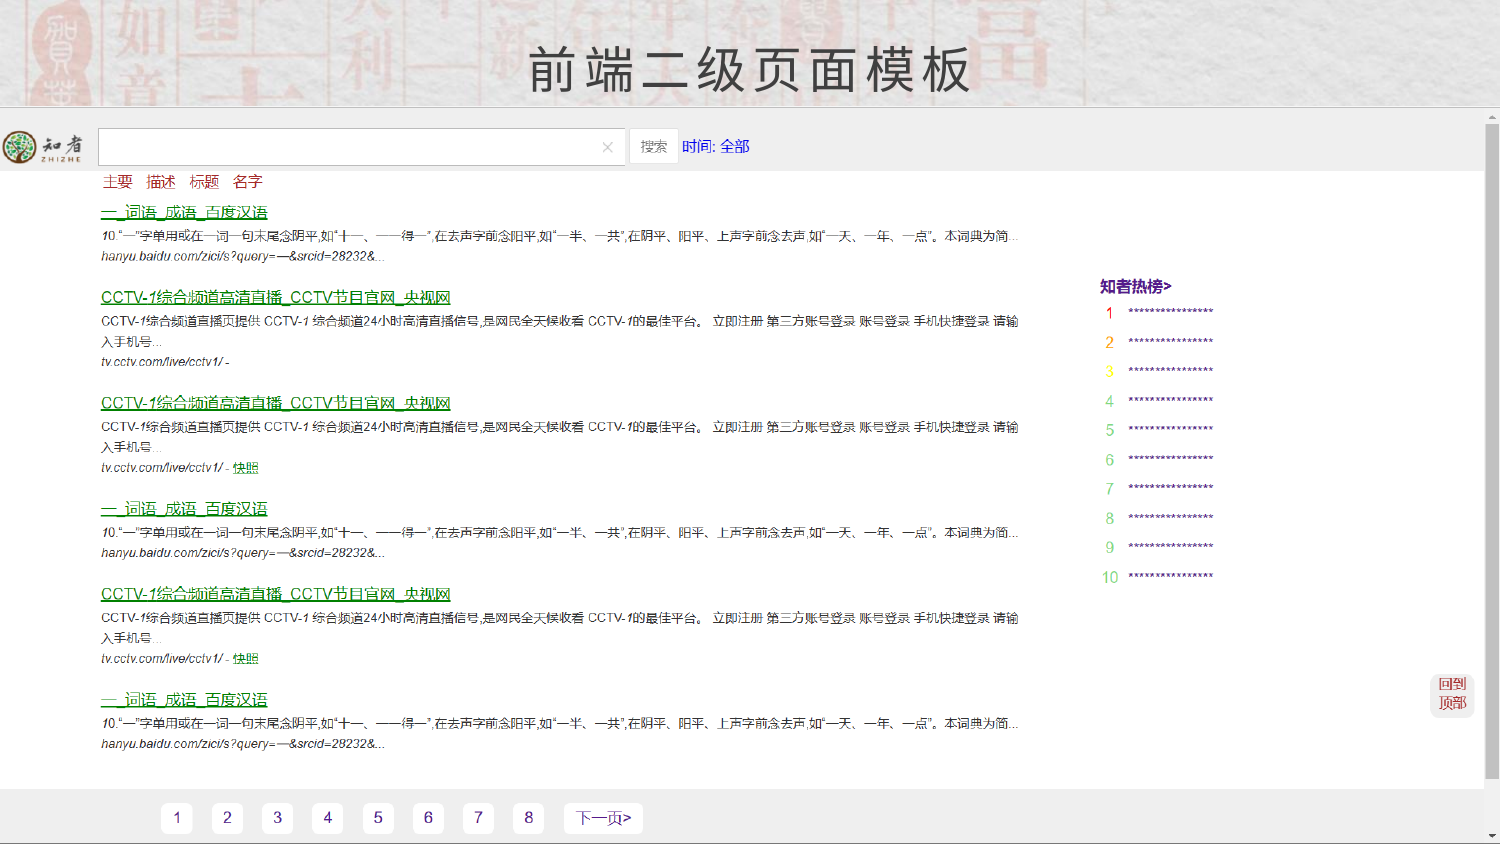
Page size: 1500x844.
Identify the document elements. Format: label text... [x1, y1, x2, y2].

picture [0, 0, 1500, 844]
text_box 前端二级页面模板 [513, 31, 987, 105]
